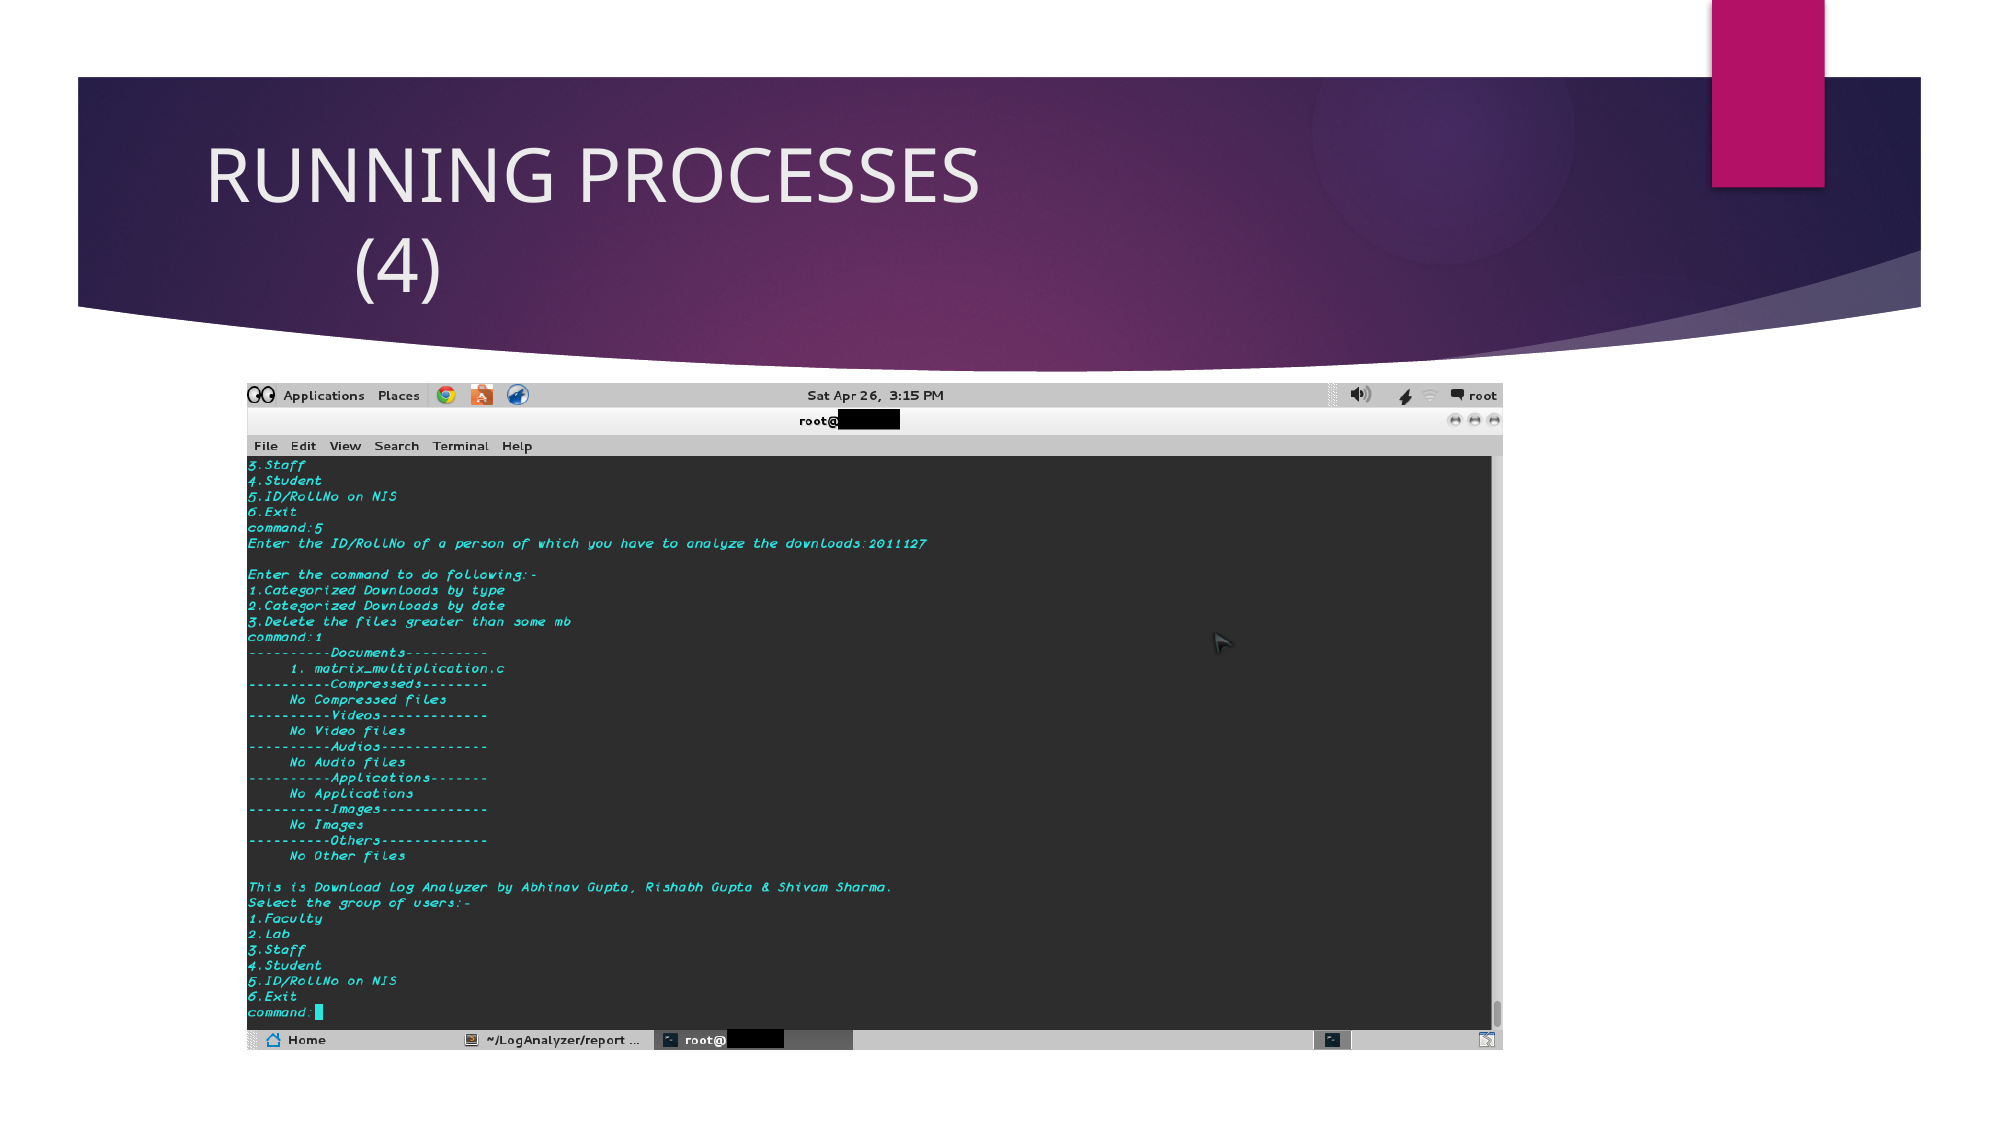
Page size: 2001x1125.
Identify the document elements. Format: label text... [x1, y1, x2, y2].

title RUNNING PROCESSES (4) [189, 159, 1627, 276]
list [246, 383, 1503, 1051]
